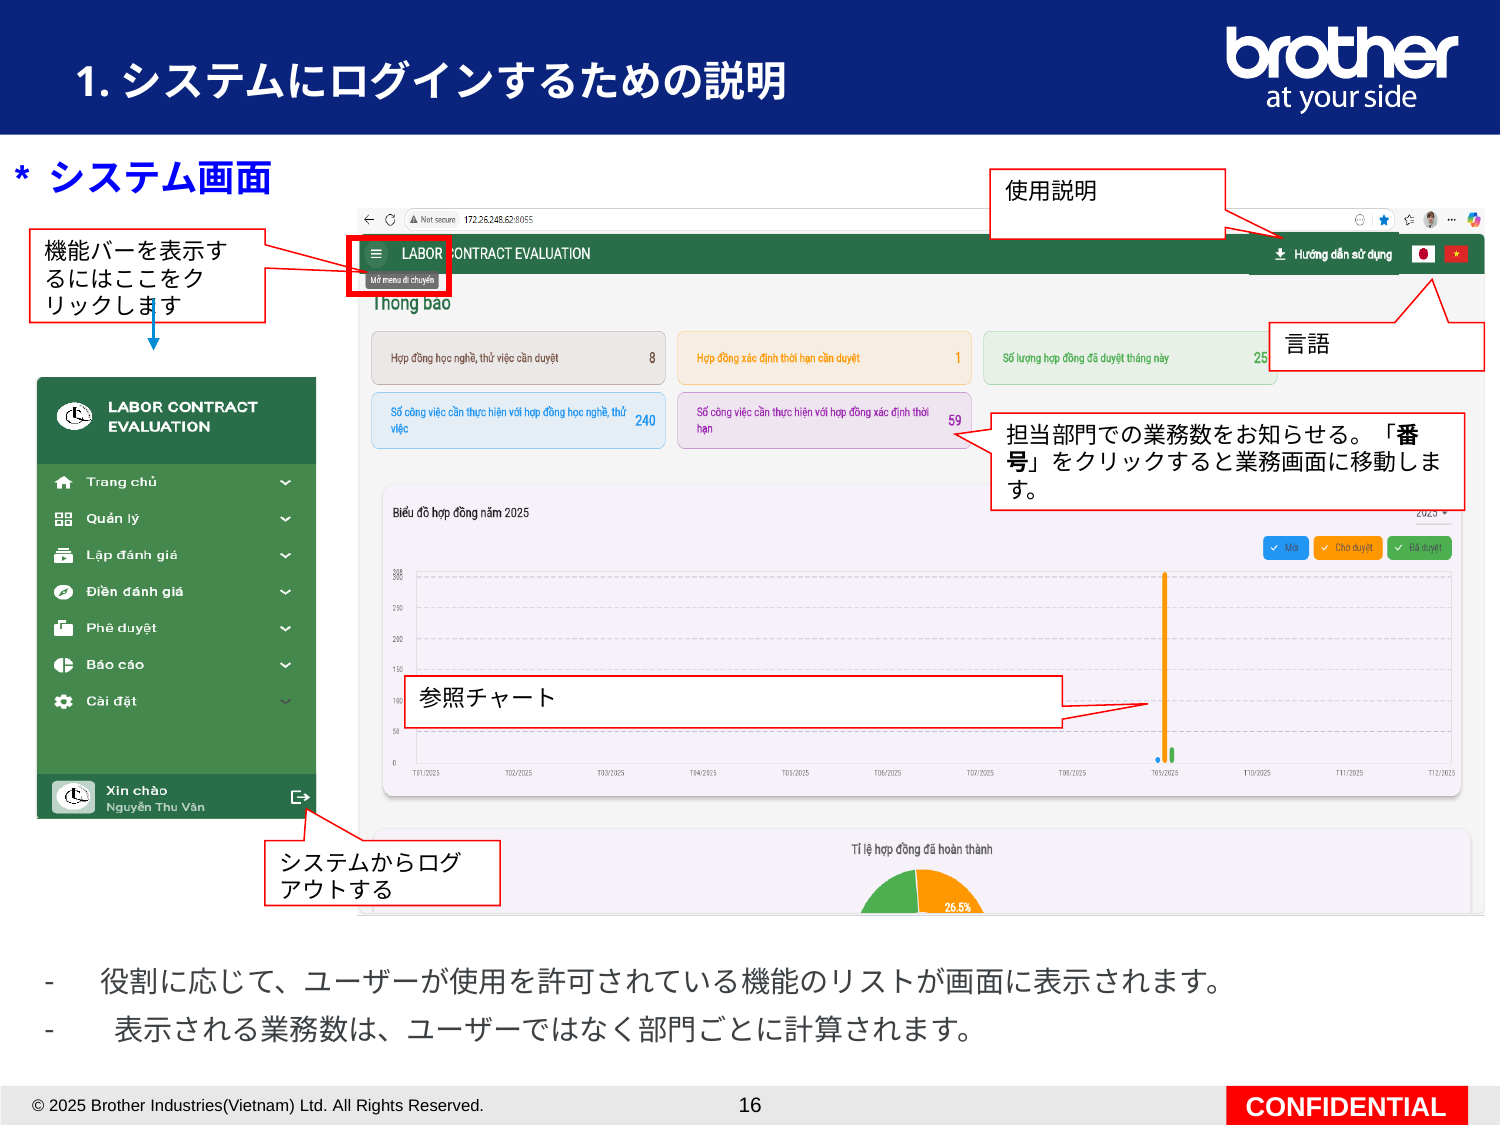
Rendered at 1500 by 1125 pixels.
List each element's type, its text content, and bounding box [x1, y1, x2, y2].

text_box 機能バーを表示するにはここをクリックします [29, 229, 348, 323]
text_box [35, 377, 317, 819]
text_box * システム画面 [0, 146, 1188, 207]
text_box 役割に応じて、ユーザーが使用を許可されている機能のリストが画面に表示されます。 表示される業務数は、ユーザーではなく部門ごとに計算されます。 [29, 955, 1500, 1054]
text_box システムからログアウトする [264, 814, 357, 906]
slide_number 16 [711, 1084, 789, 1124]
text_box 使用説明 [990, 169, 1226, 208]
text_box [357, 208, 1485, 917]
text_box [348, 237, 357, 295]
text_box 1.システムにログインするための説明 [59, 35, 1188, 124]
